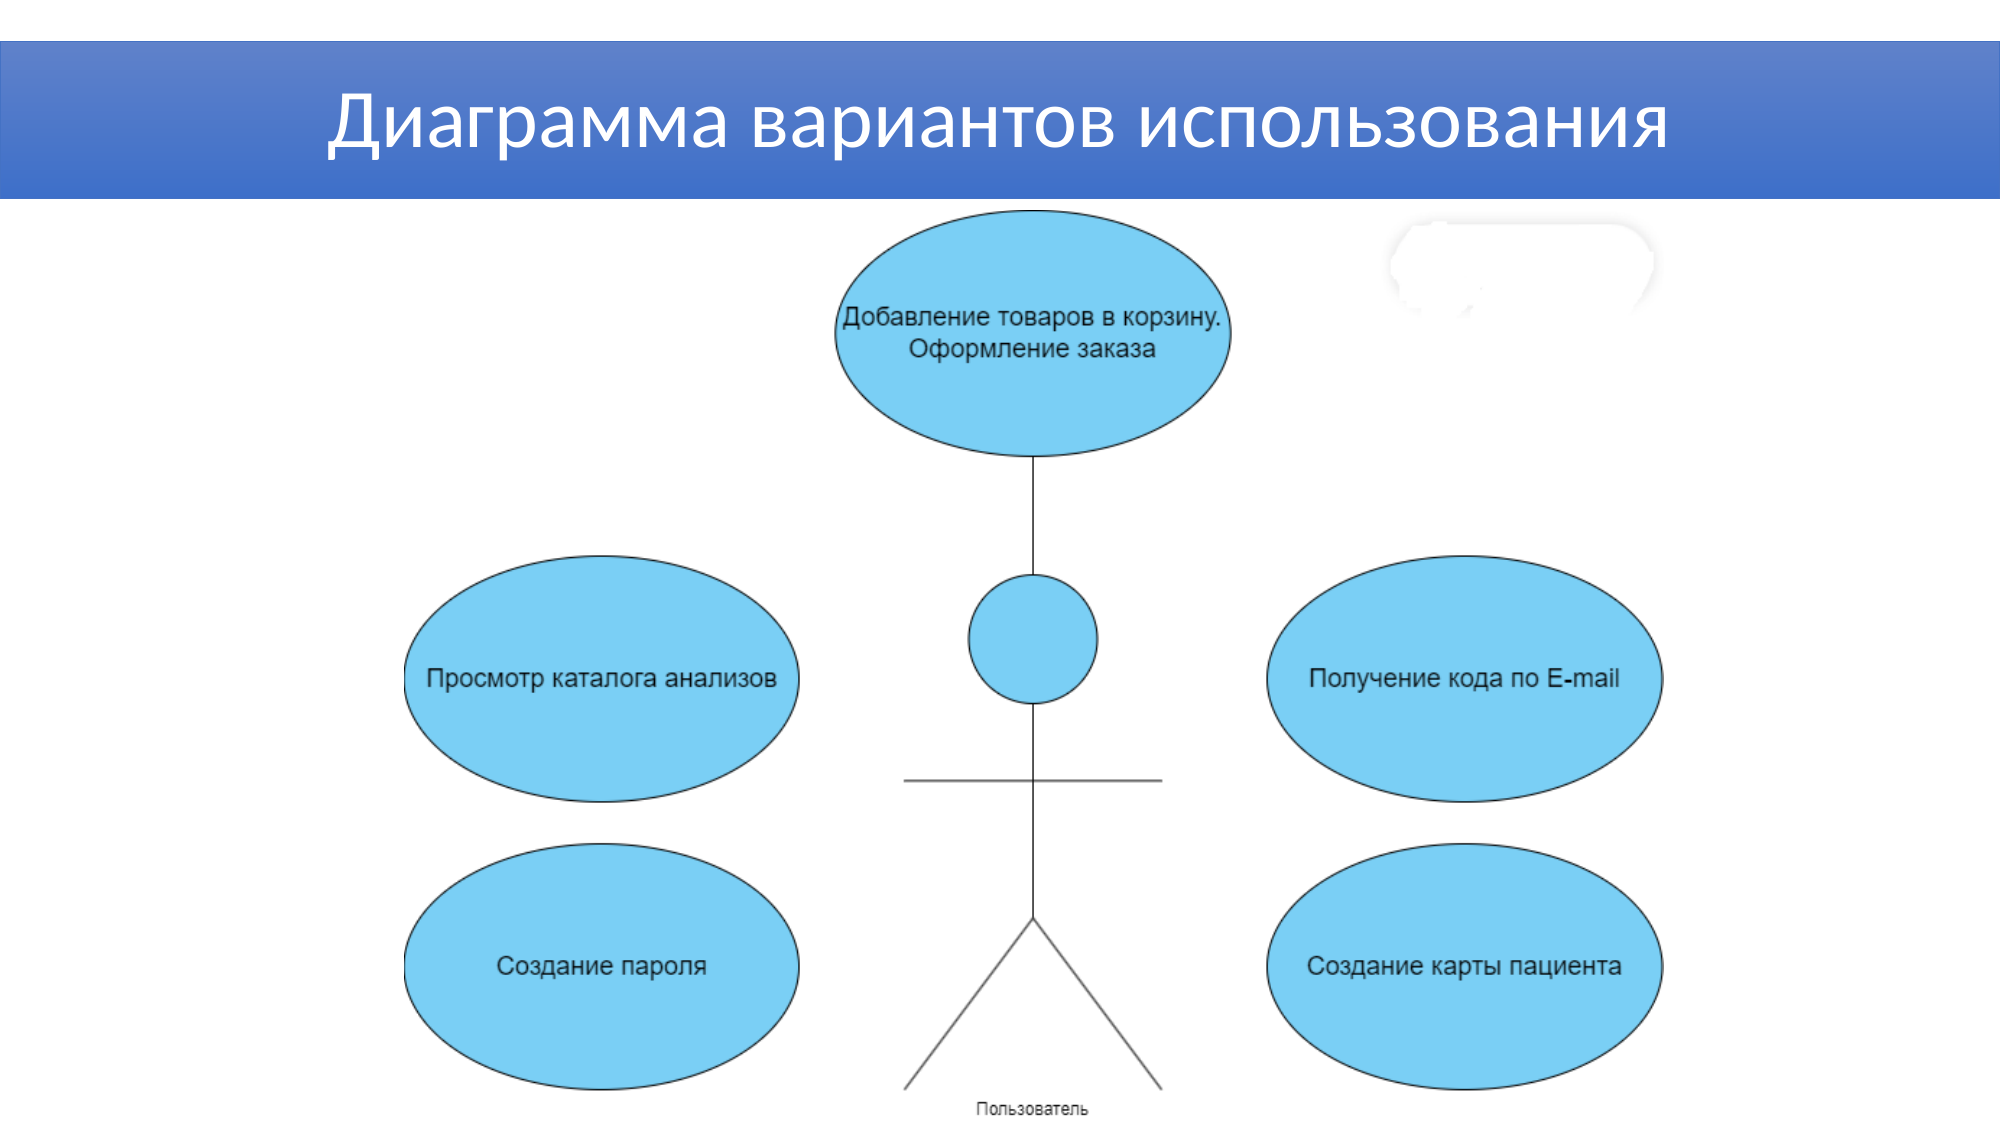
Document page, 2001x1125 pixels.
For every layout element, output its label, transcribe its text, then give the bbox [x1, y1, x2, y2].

picture [404, 210, 1664, 1121]
title Диаграмма вариантов использования [0, 41, 2000, 199]
